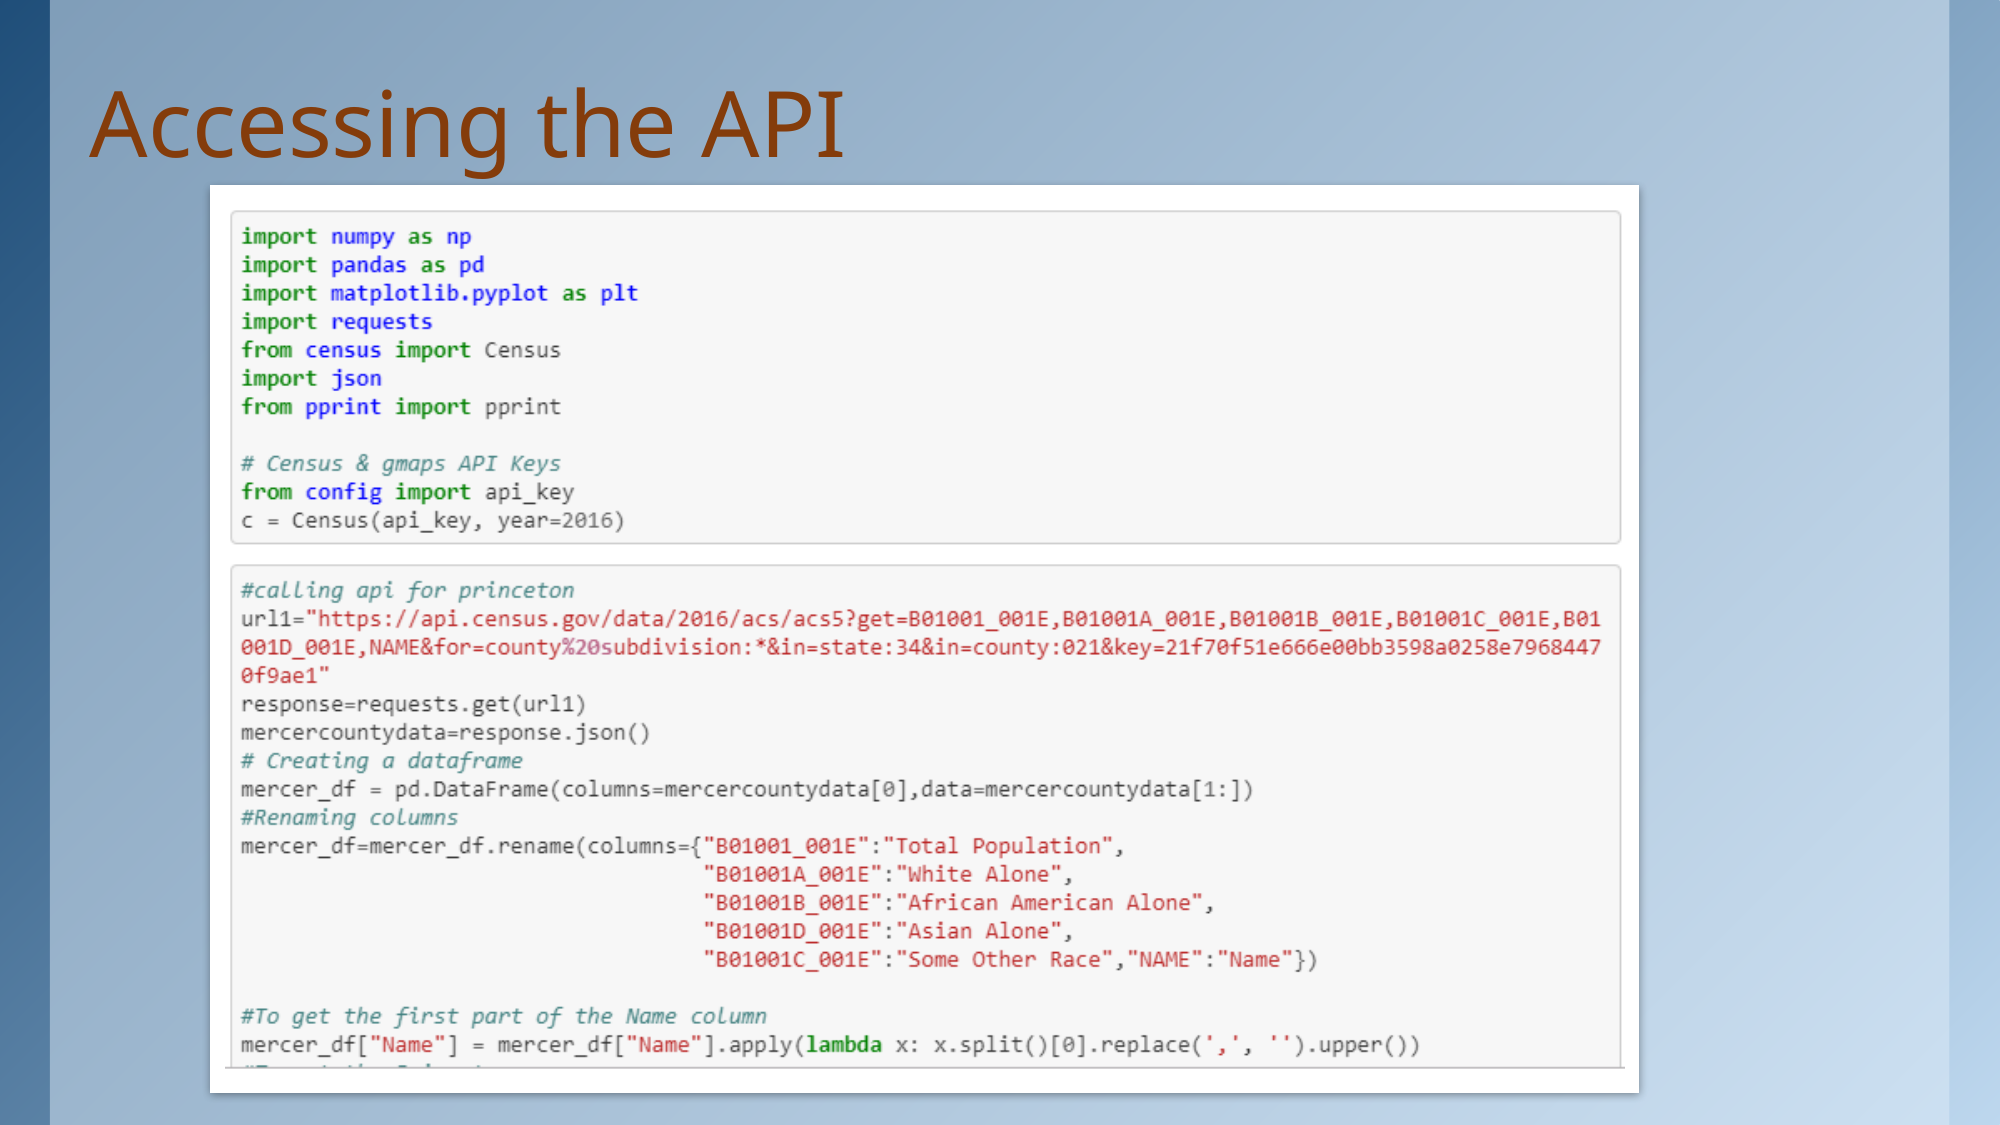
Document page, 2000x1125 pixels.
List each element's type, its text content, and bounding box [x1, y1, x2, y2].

text_box Accessing the API [74, 74, 1850, 238]
picture [224, 199, 1625, 1079]
